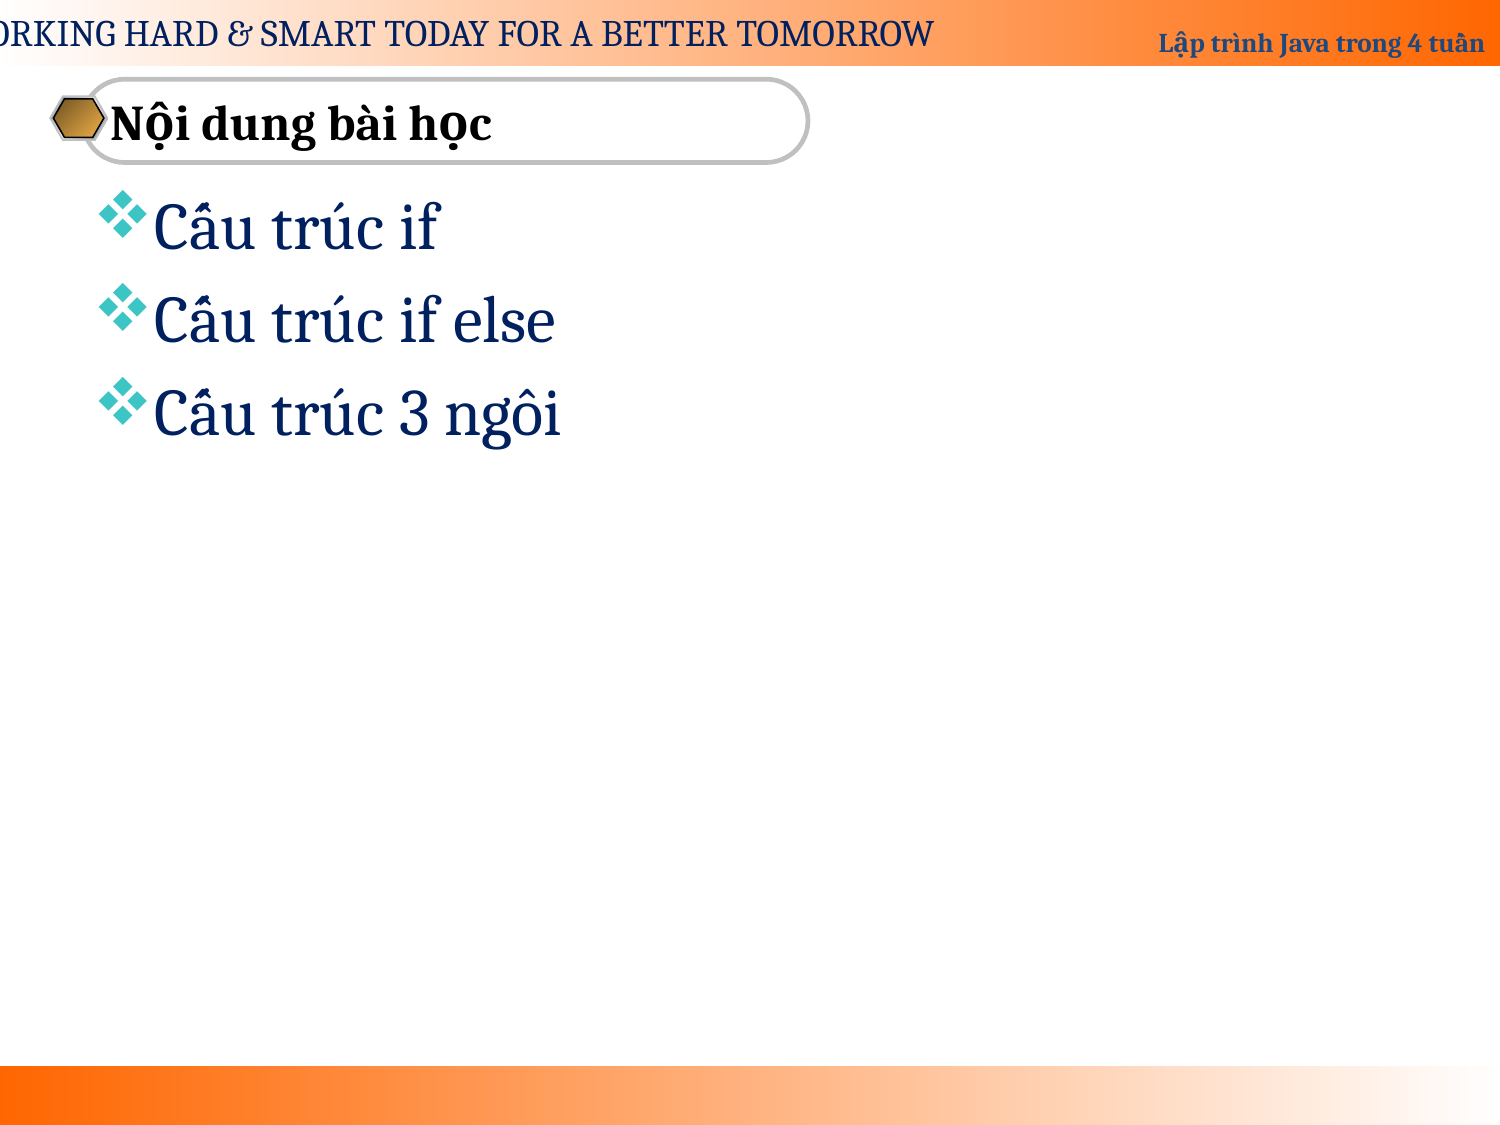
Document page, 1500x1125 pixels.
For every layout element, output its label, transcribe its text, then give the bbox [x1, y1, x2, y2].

text_box Cấu trúc if Cấu trúc if else Cấu trúc 3 ngôi [78, 174, 1450, 1025]
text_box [49, 78, 809, 163]
